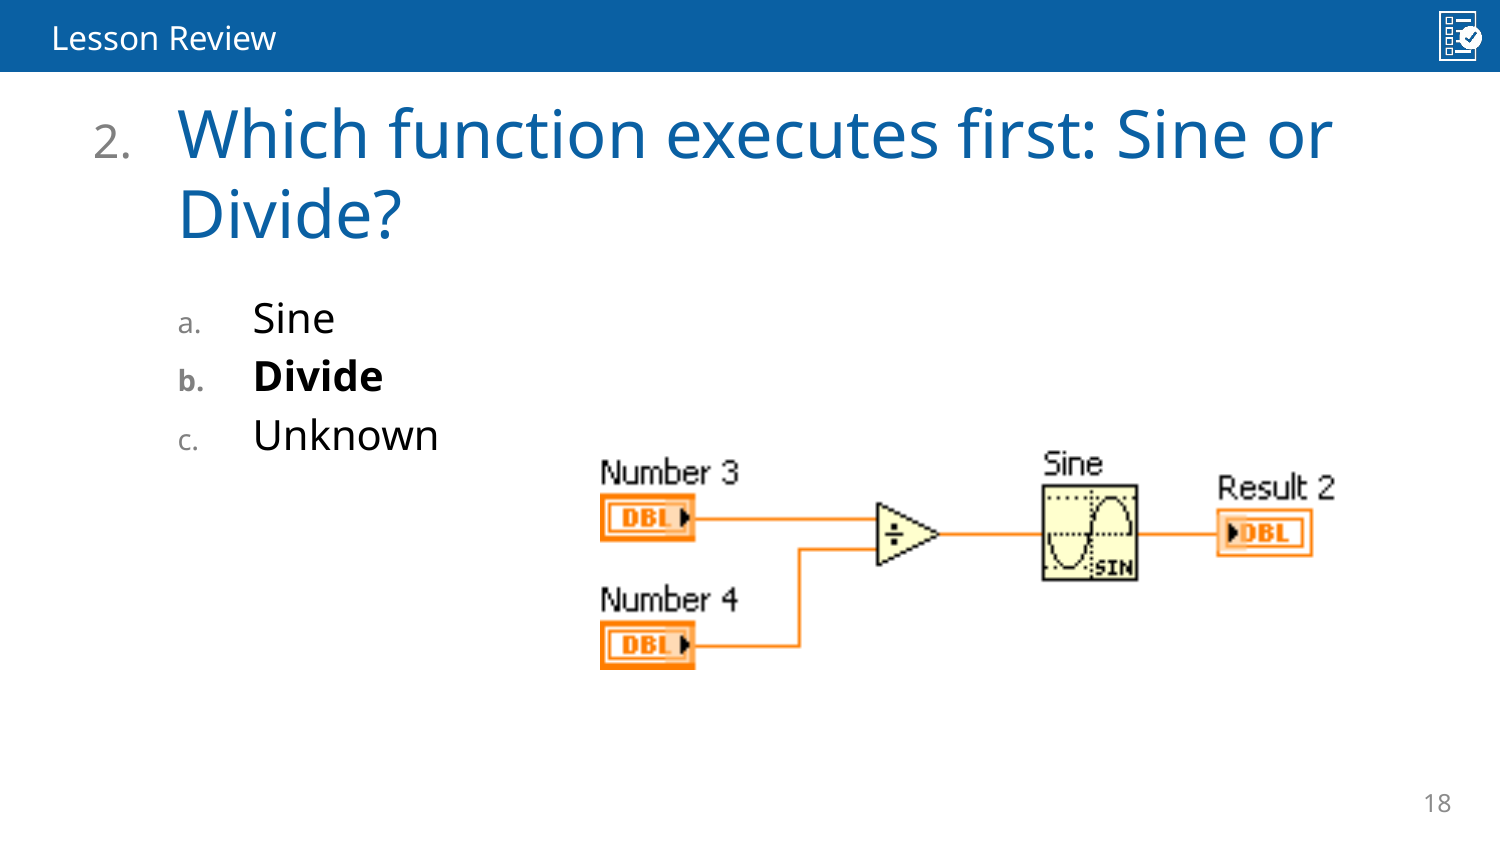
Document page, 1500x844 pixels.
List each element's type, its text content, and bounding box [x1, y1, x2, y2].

list Sine Divide Unknown [87, 284, 1363, 760]
picture [599, 449, 1338, 670]
list Lesson Review [35, 9, 1113, 63]
slide_number 18 [1400, 782, 1475, 828]
picture [1439, 11, 1482, 61]
list Which function executes first: Sine or Divide? [78, 84, 1366, 282]
